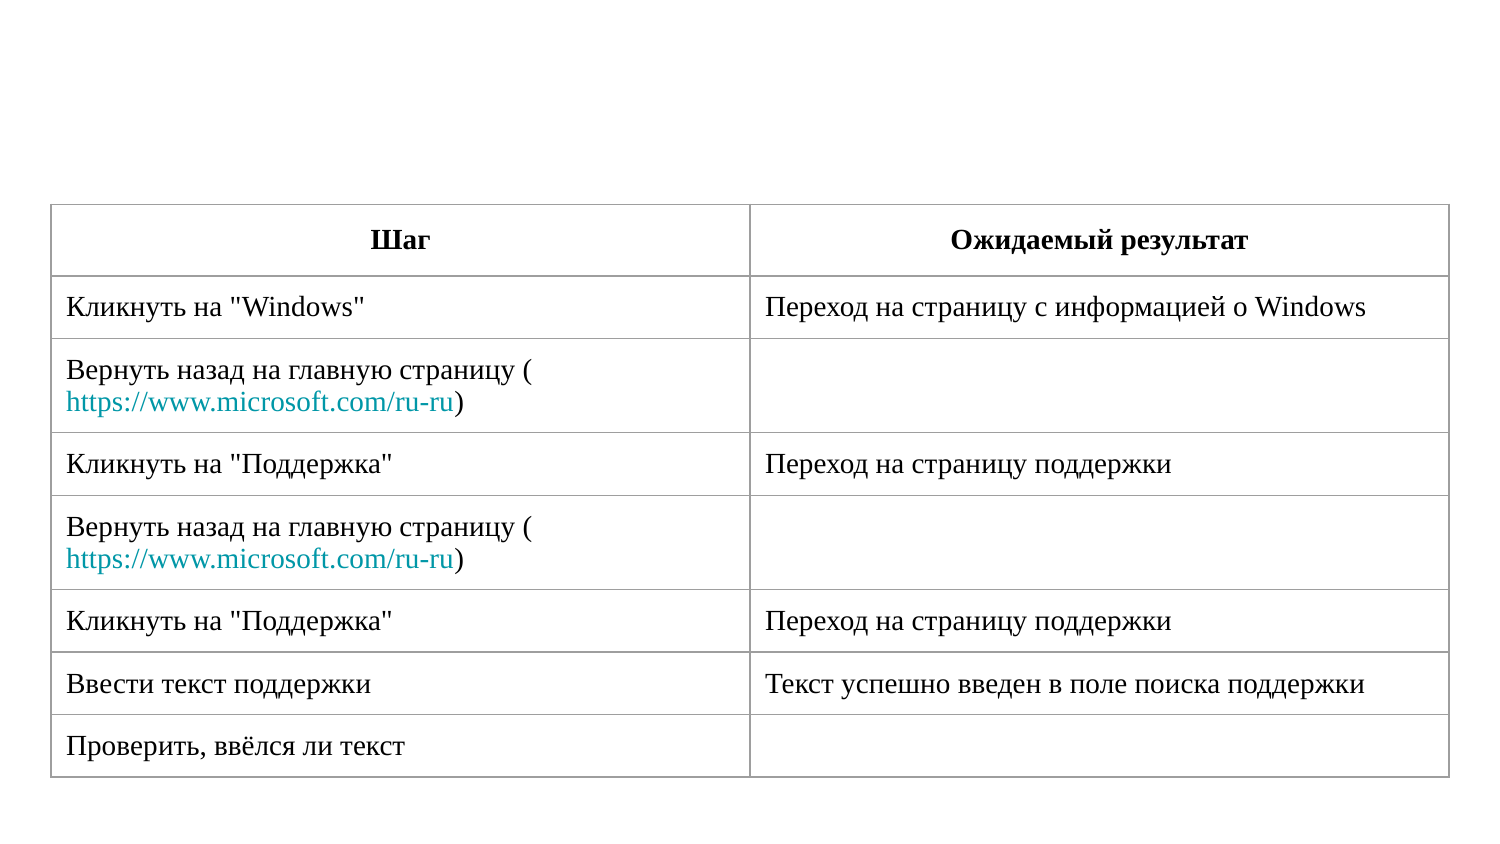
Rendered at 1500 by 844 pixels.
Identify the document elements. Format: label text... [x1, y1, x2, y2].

table_cell Вернуть назад на главную страницу (https://www.microsoft.com/ru-ru) [52, 496, 749, 589]
table_cell Ввести текст поддержки [52, 653, 749, 714]
table_cell Вернуть назад на главную страницу (https://www.microsoft.com/ru-ru) [52, 339, 749, 432]
table_cell Переход на страницу поддержки [751, 590, 1448, 651]
table_cell Кликнуть на "Поддержка" [52, 590, 749, 651]
table_cell [751, 496, 1448, 589]
table_header Шаг [52, 205, 749, 275]
table_cell Переход на страницу с информацией о Windows [751, 277, 1448, 338]
table_cell Кликнуть на "Поддержка" [52, 433, 749, 495]
table_cell Кликнуть на "Windows" [52, 277, 749, 338]
table_header Ожидаемый результат [751, 205, 1448, 275]
table_cell Проверить, ввёлся ли текст [52, 715, 749, 776]
table_cell Переход на страницу поддержки [751, 433, 1448, 495]
table_cell Текст успешно введен в поле поиска поддержки [751, 653, 1448, 714]
table_cell [751, 715, 1448, 776]
table_cell [751, 339, 1448, 432]
